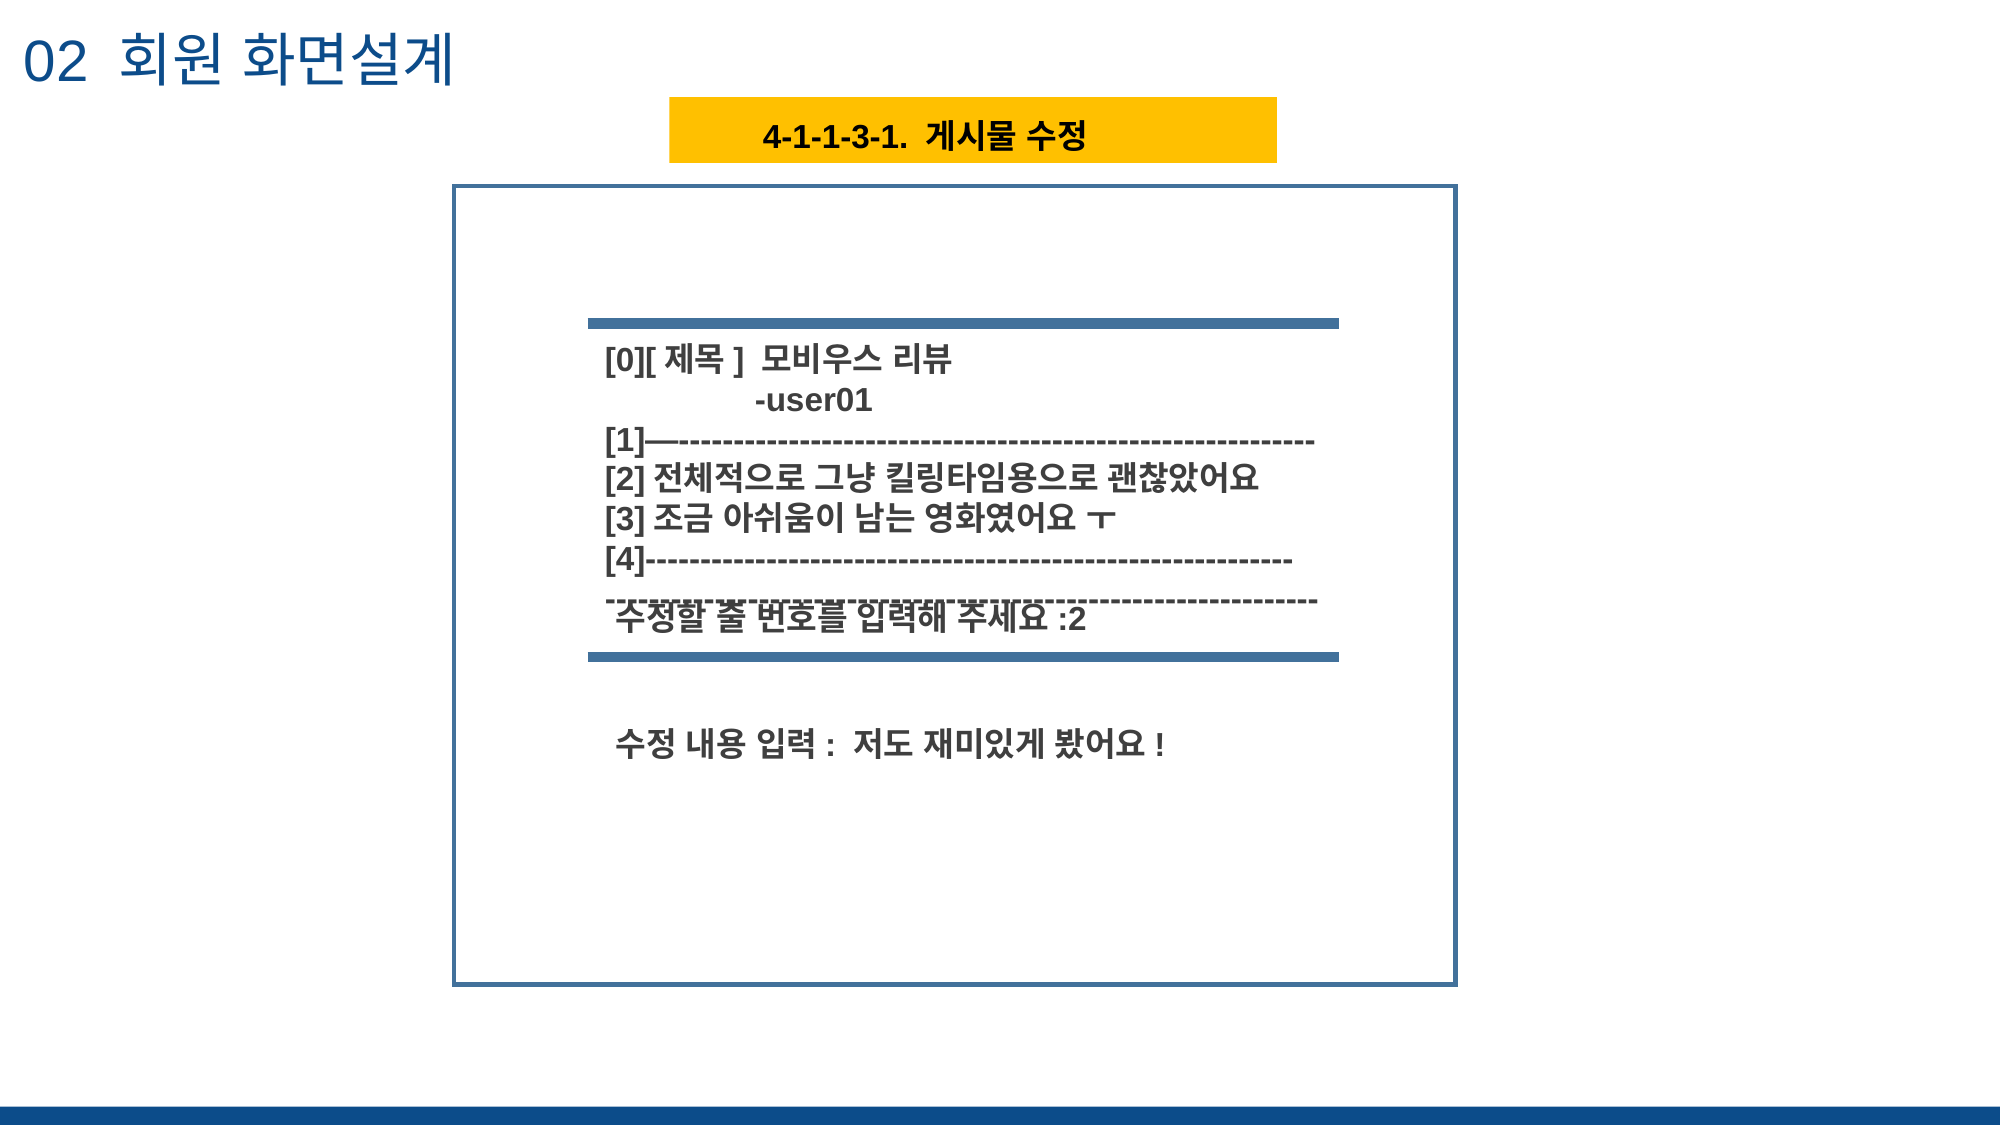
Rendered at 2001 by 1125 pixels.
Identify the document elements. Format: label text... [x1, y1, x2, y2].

text_box [669, 97, 1277, 163]
text_box 4-1-1-3-1. 게시물 수정 [738, 107, 1189, 163]
text_box [0, 1106, 2000, 1125]
text_box 02 회원 화면설계 [8, 15, 1186, 101]
text_box [454, 186, 1456, 985]
